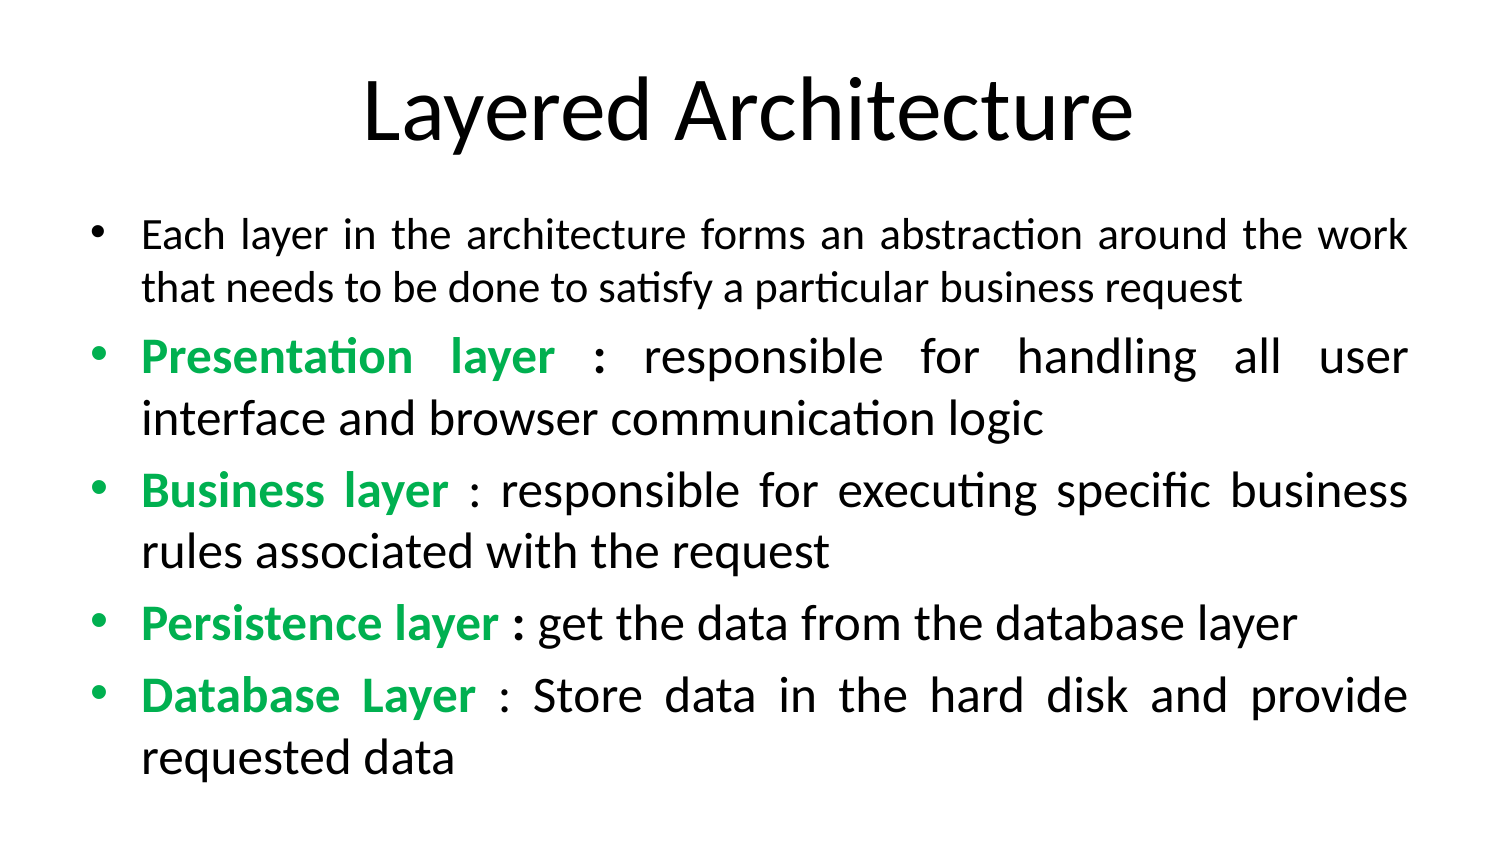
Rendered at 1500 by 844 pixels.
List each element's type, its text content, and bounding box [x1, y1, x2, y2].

list Each layer in the architecture forms an abstraction around the work that needs to be done to satisfy a particular business request Presentation layer : responsible for handling all user interface and browser communication logic Business layer : responsible for executing specific business rules associated with the request Persistence layer : get the data from the database layer Database Layer : Store data in the hard disk and provide requested data [75, 196, 1425, 807]
title Layered Architecture [75, 33, 1425, 175]
